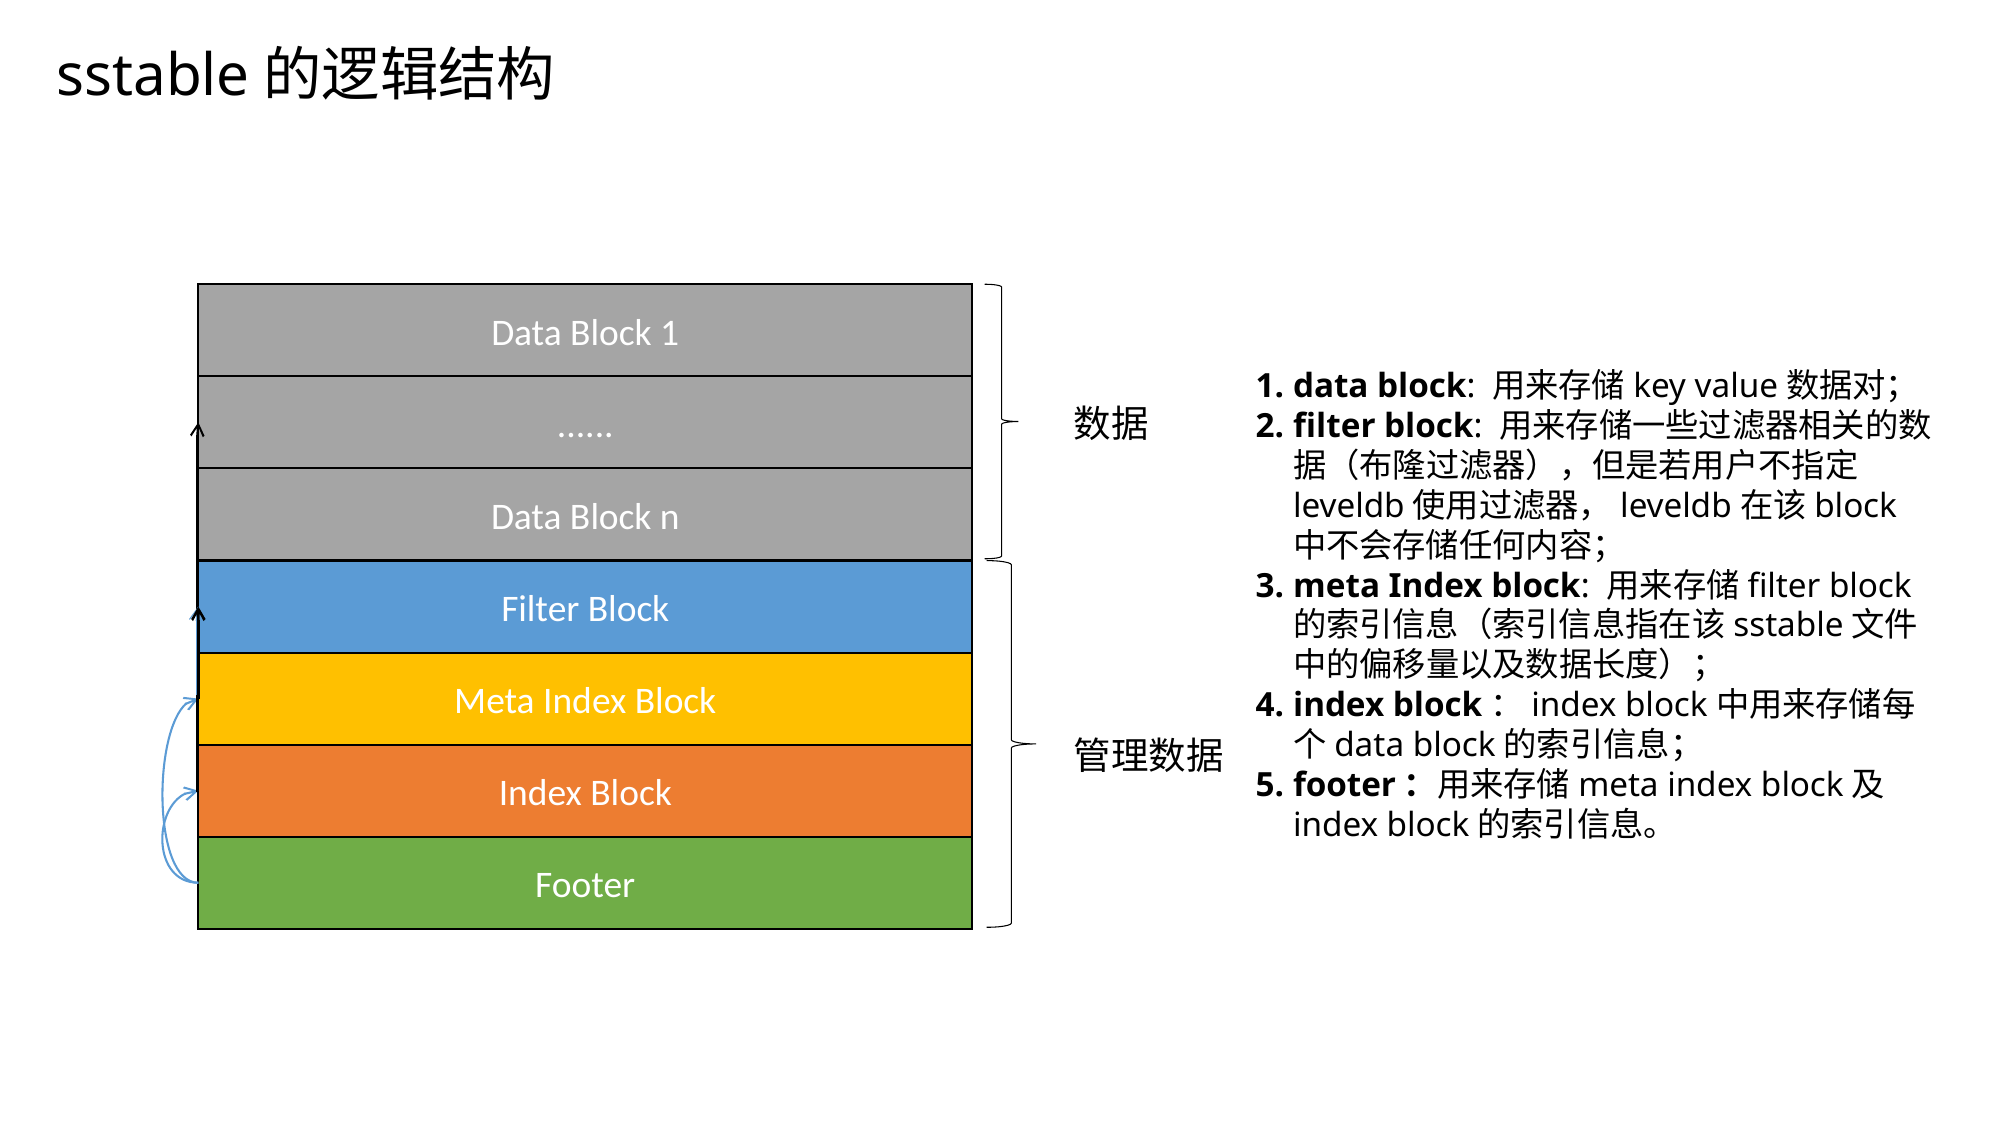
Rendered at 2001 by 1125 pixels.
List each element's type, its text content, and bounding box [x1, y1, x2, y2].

text_box sstable的逻辑结构 [41, 29, 875, 115]
text_box data block: 用来存储key value数据对； filter block: 用来存储一些过滤器相关的数据（布隆过滤器），但是若用户不指定leveldb使用过滤器，leveldb在该block中不会存储任何内容； meta Index block: 用来存储filter block的索引信息（索引信息指在该sstable文件中的偏移量以及数据长度）； index block：index block中用来存储每个data block的索引信息； footer：用来存储meta index block及index block的索引信息。 [1265, 356, 1951, 851]
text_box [196, 284, 1265, 929]
